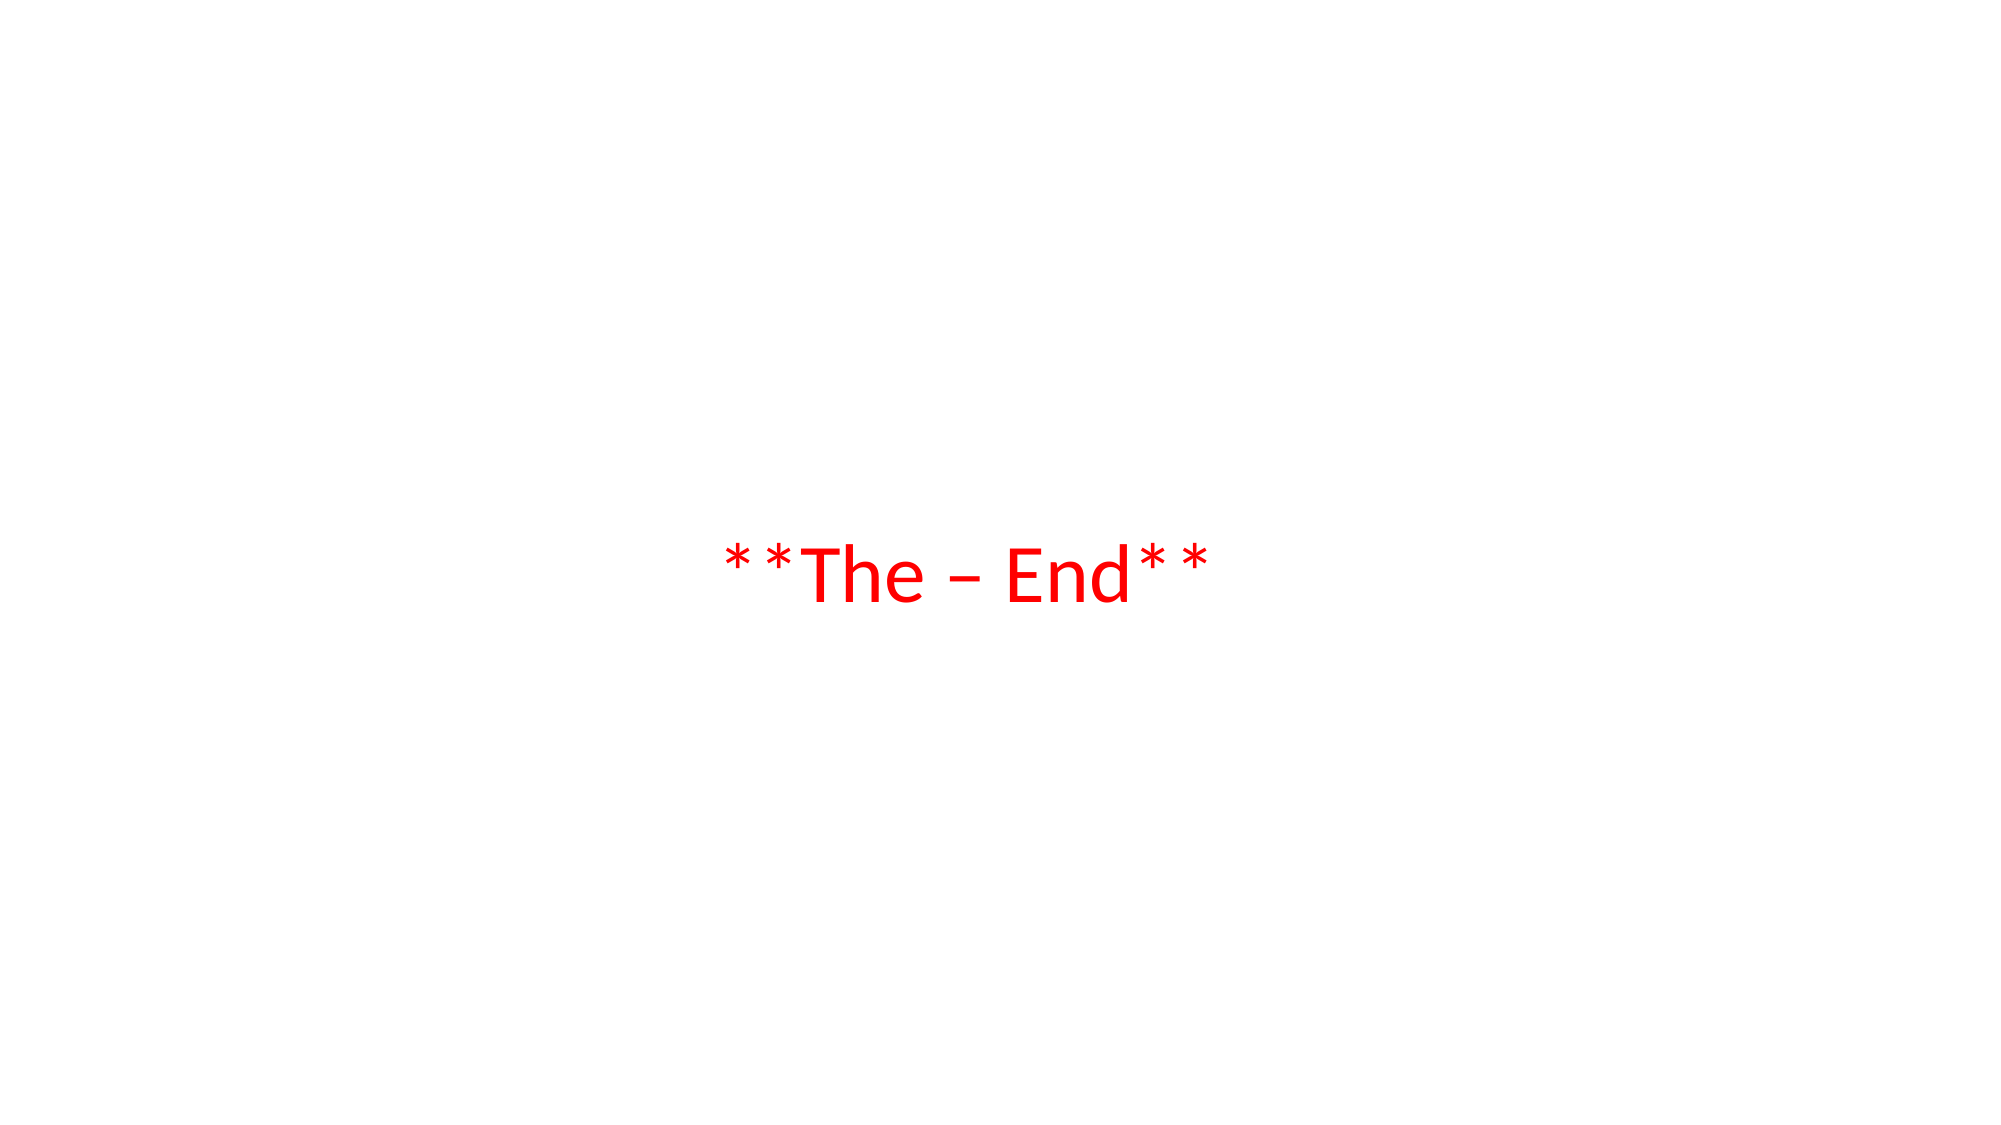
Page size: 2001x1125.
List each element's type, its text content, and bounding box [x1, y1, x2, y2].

text_box **The – End** [702, 512, 1260, 627]
